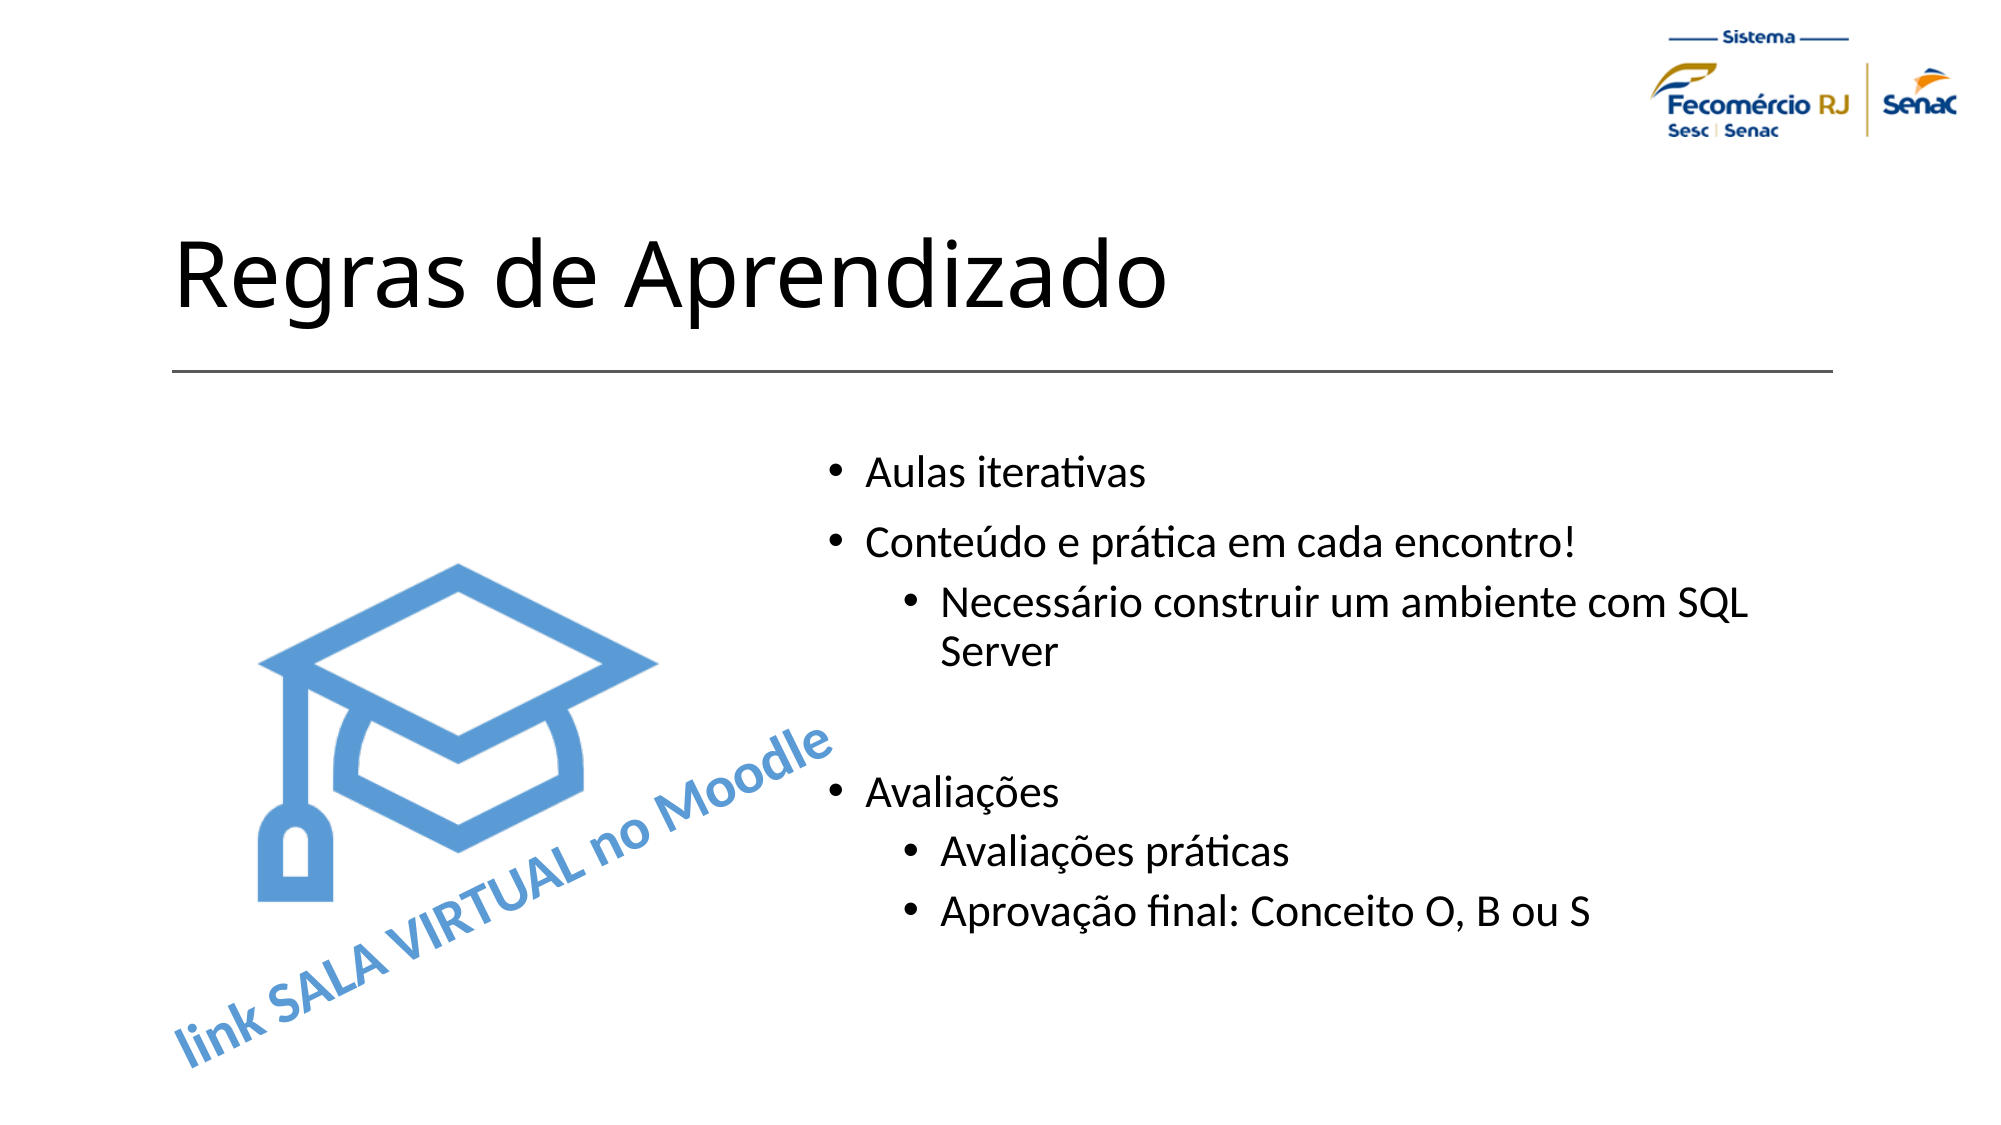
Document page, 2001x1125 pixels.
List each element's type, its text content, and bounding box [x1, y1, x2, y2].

text_box link SALA VIRTUAL no Moodle [147, 942, 494, 1095]
picture [218, 461, 699, 942]
text_box link SALA VIRTUAL no Moodle [699, 685, 859, 841]
title Regras de Aprendizado [157, 160, 1895, 335]
picture [1650, 30, 1979, 137]
list Aulas iterativas Conteúdo e prática em cada encontro! Necessário construir um ambiente com SQL Server Avaliações Avaliações práticas Aprovação final: Conceito O, B ou S [812, 440, 1844, 968]
